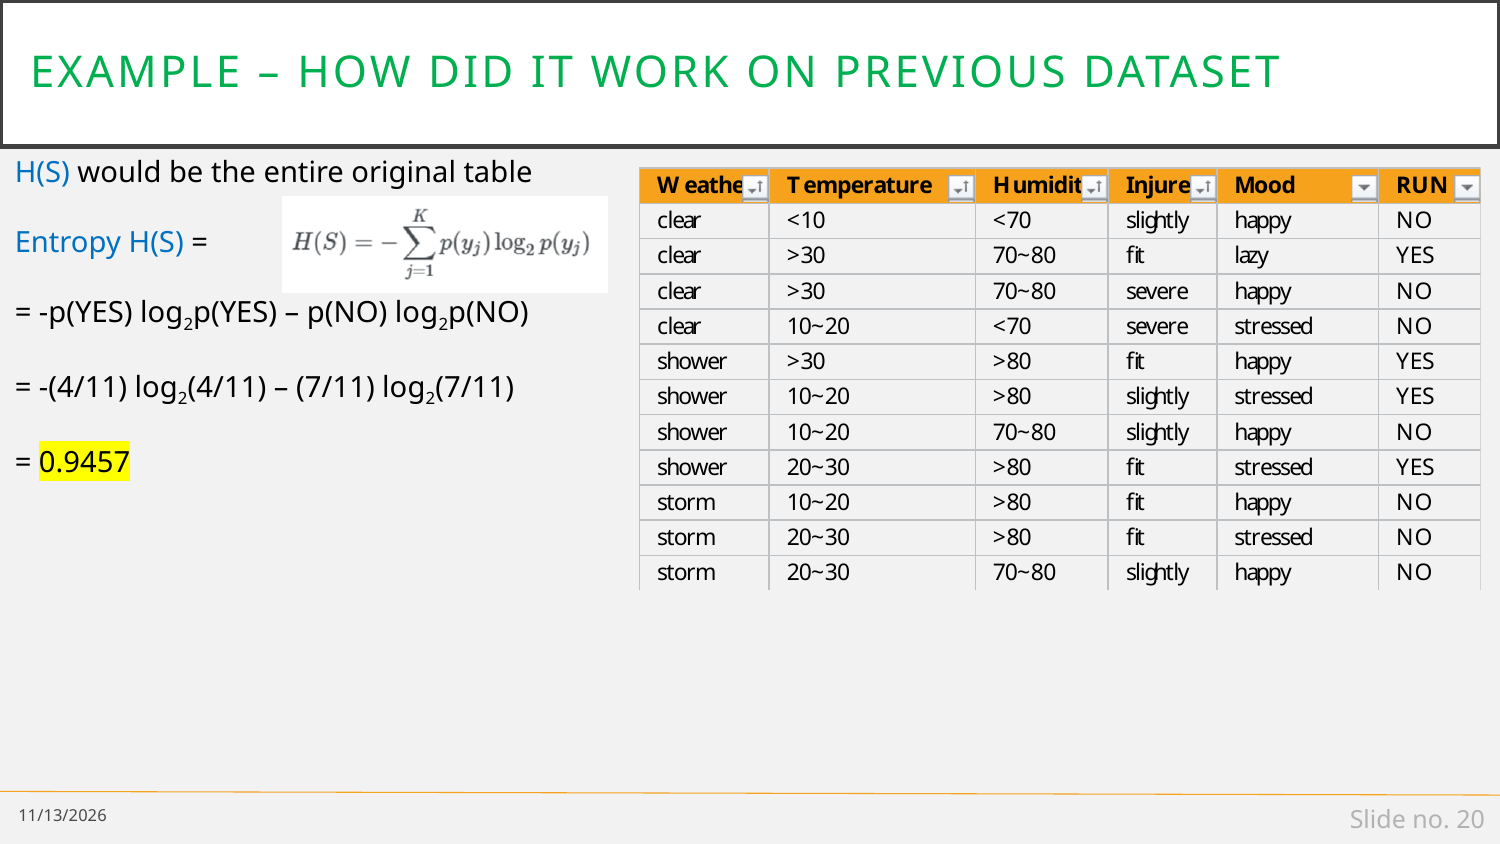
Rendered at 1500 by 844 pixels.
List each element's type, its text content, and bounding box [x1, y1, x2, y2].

picture [282, 196, 608, 293]
text_box H(S) would be the entire original table Entropy H(S) = = -p(YES) log2p(YES) – p(NO) log2p(NO) = -(4/11) log2(4/11) – (7/11) log2(7/11) = 0.9457 [0, 146, 656, 486]
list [638, 167, 1482, 592]
slide_number Slide no. 20 [1162, 797, 1500, 843]
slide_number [0, 796, 122, 837]
title Example – how did it work on previous dataset [0, 0, 1500, 149]
